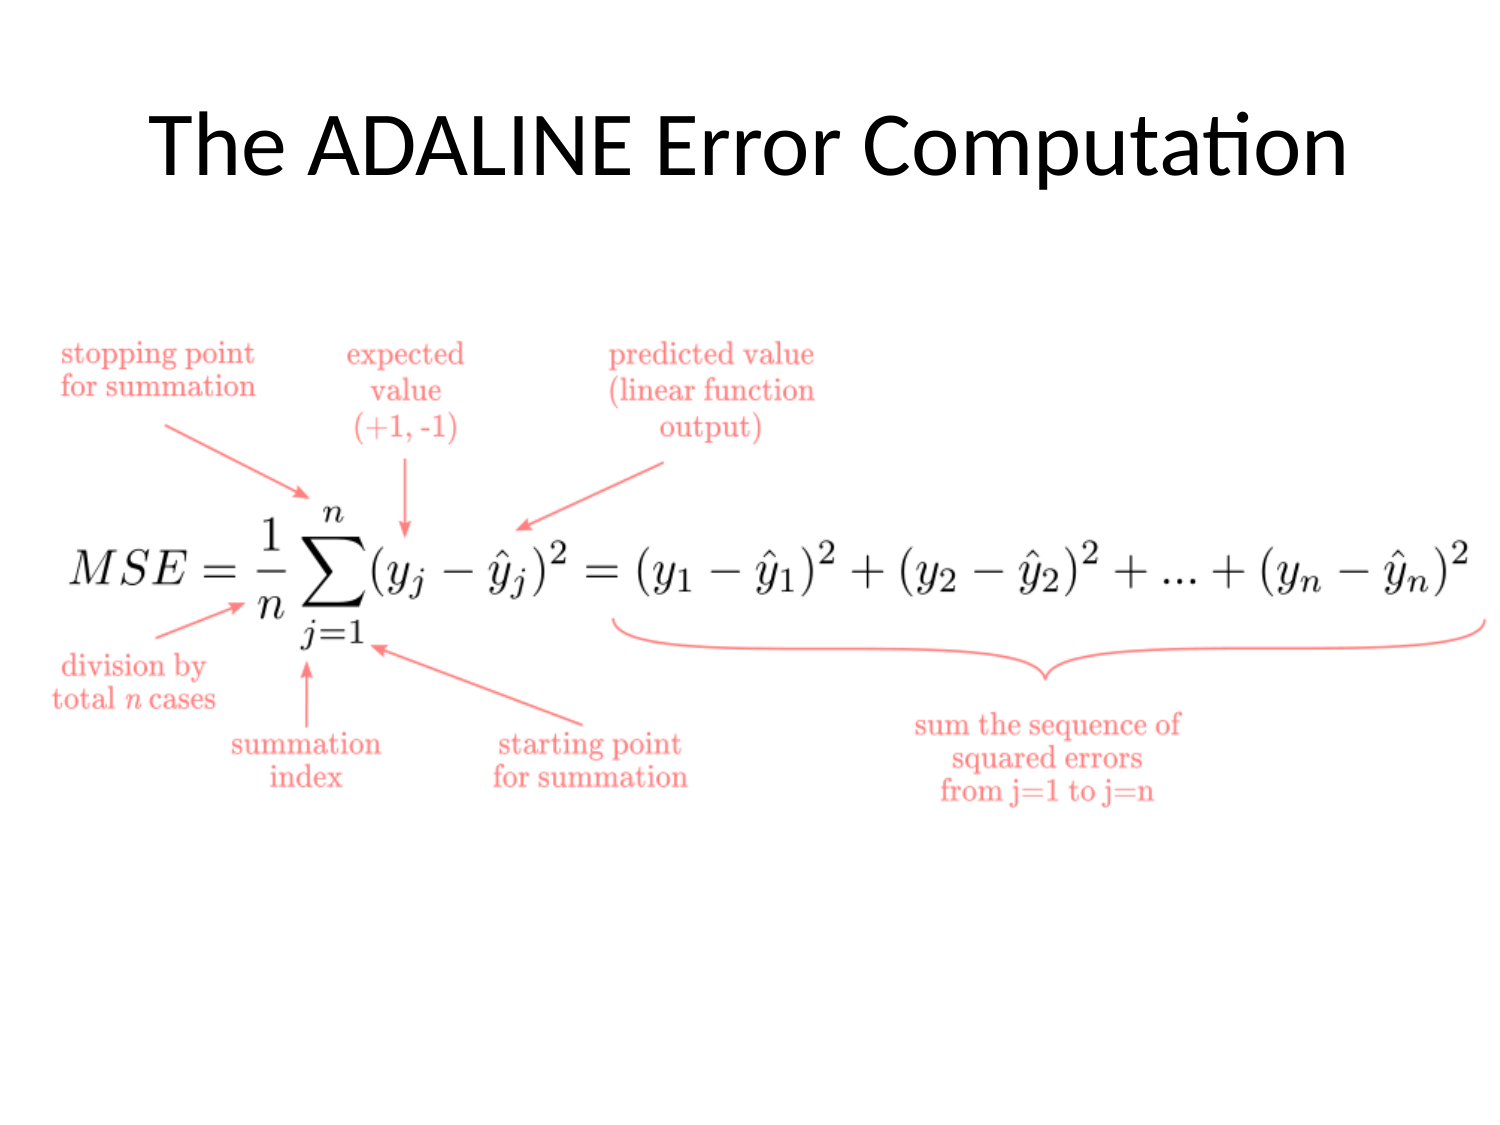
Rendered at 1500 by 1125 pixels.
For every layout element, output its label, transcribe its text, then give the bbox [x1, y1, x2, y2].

title The ADALINE Error Computation [75, 45, 1425, 233]
picture [37, 324, 1500, 834]
